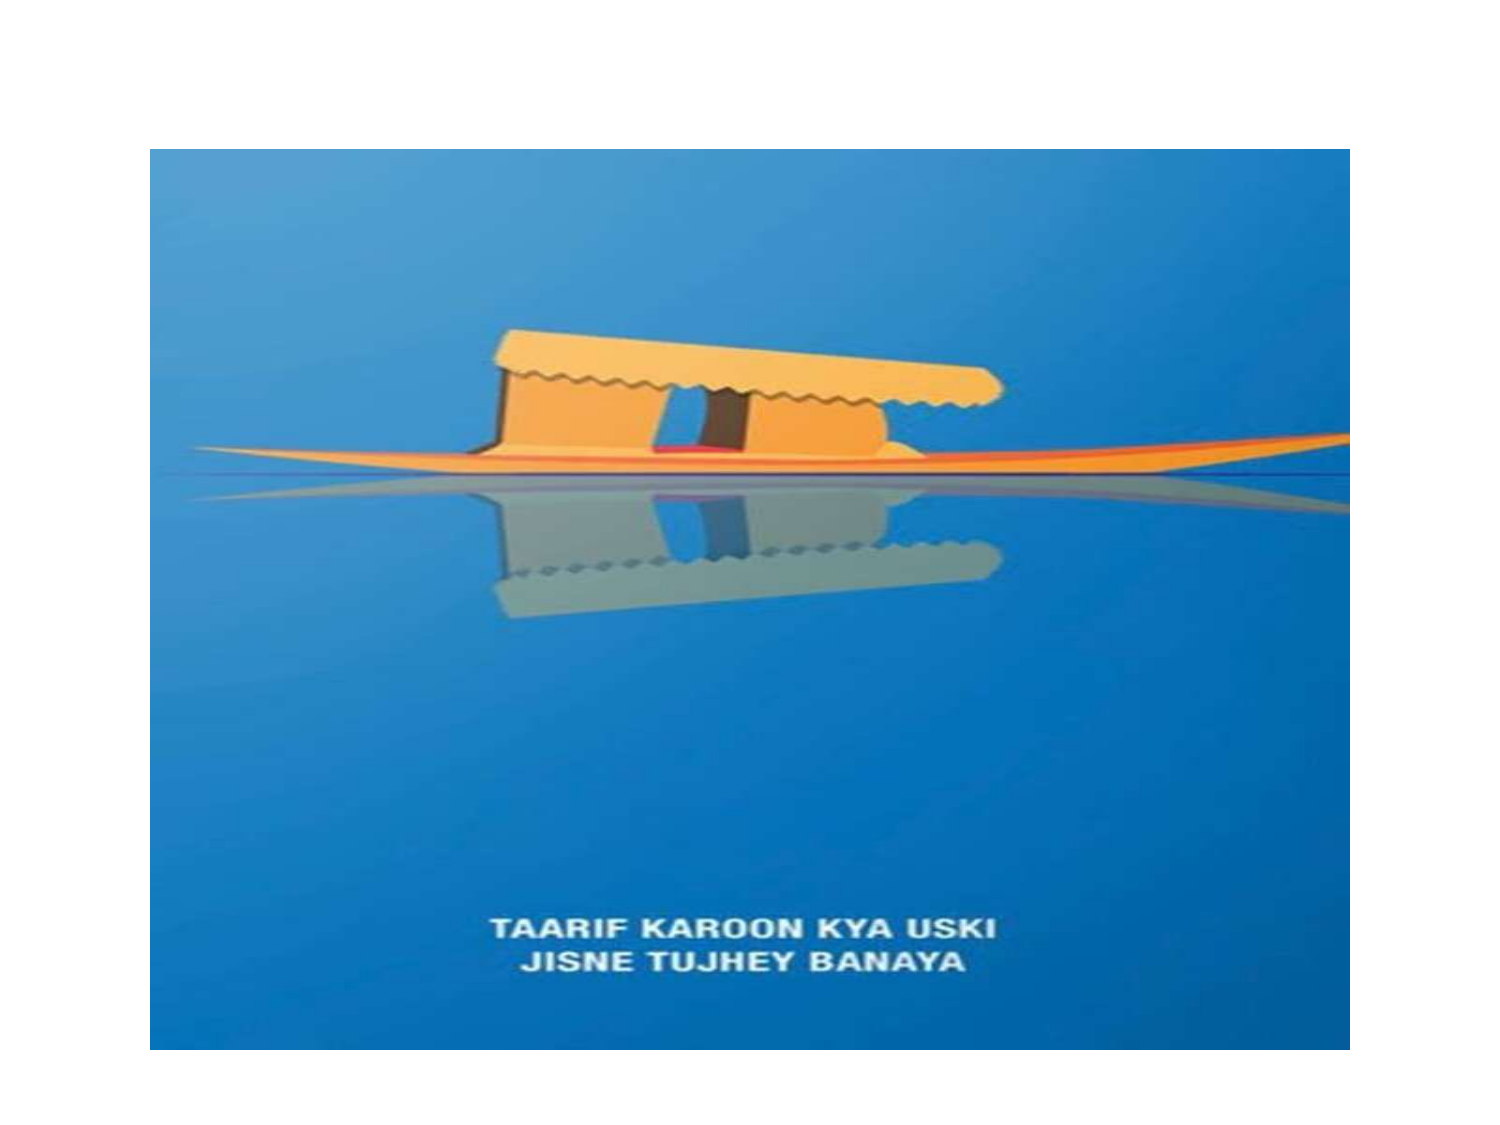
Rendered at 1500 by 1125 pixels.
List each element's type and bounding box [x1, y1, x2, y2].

picture [149, 149, 1351, 1051]
